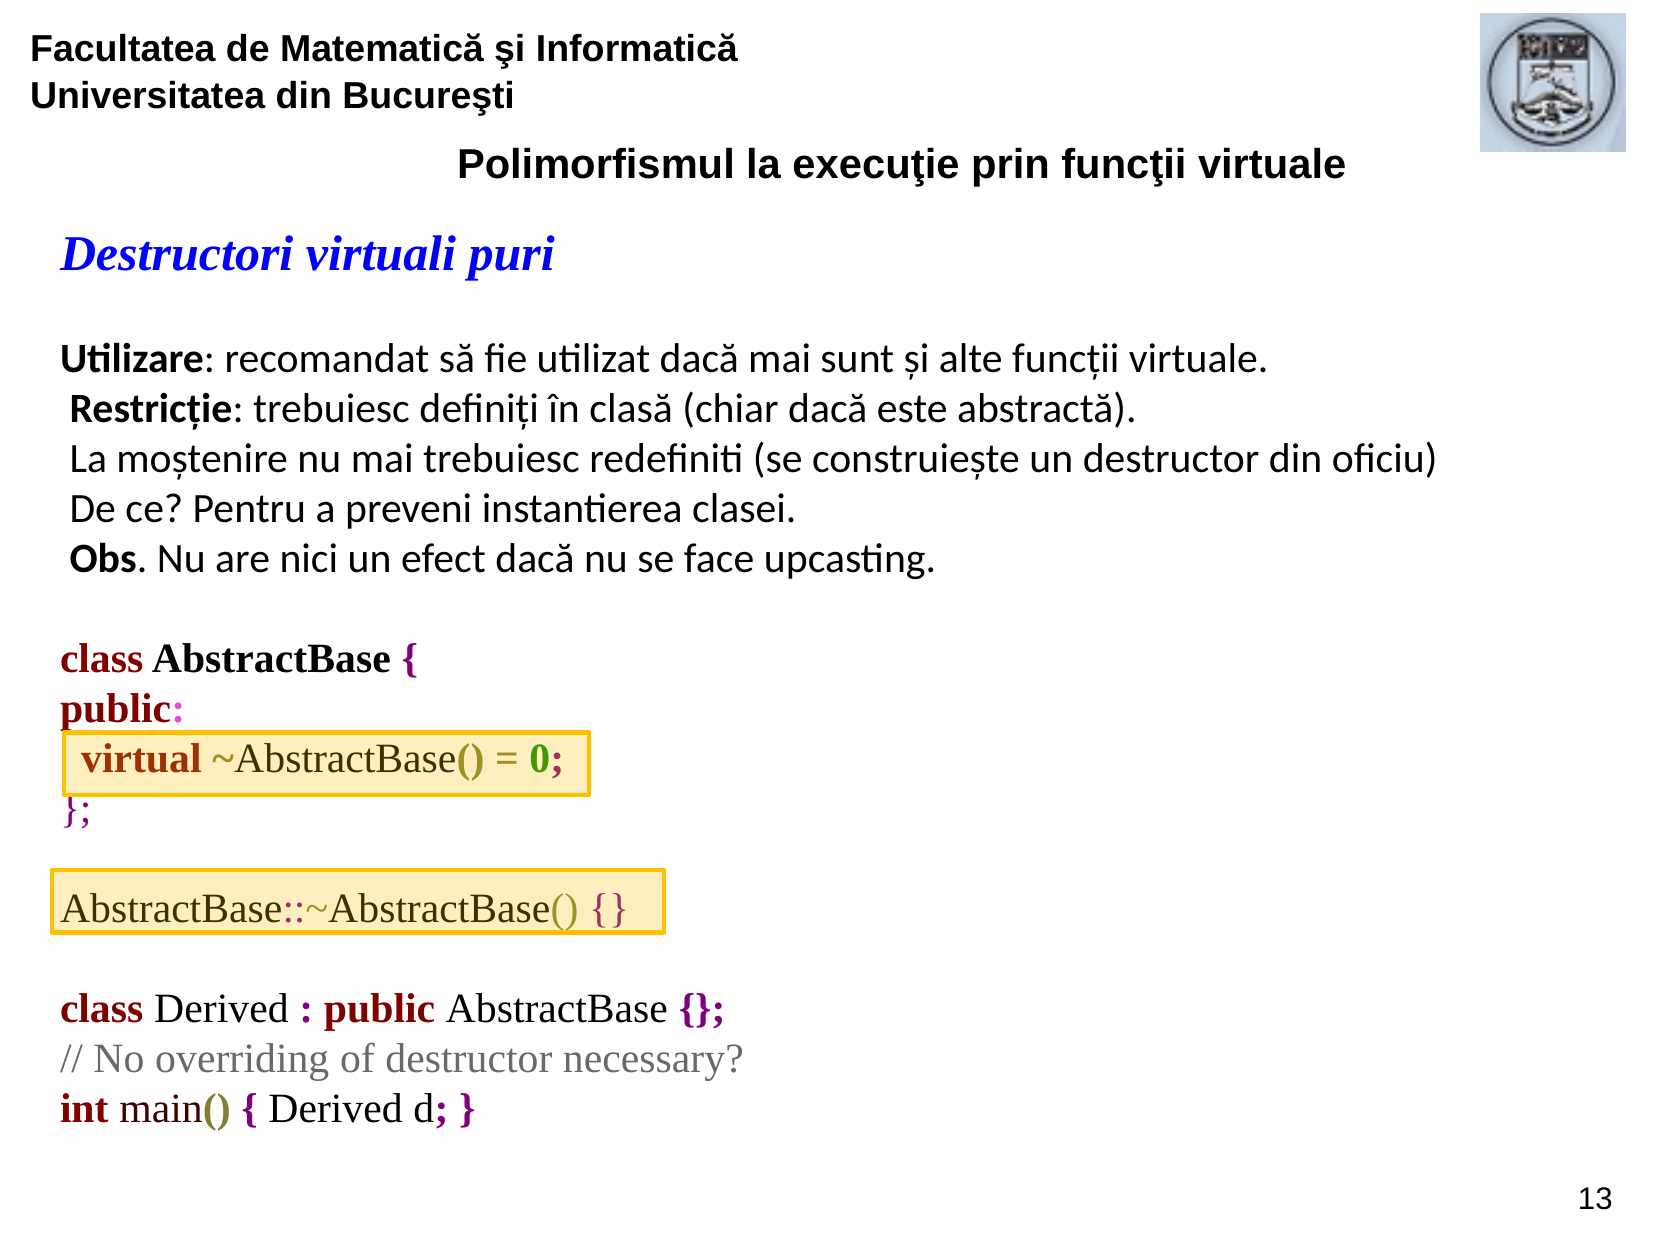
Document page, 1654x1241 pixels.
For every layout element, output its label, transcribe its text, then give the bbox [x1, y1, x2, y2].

text_box 13 [1526, 1158, 1630, 1225]
picture [1480, 13, 1626, 152]
text_box Facultatea de Matematică şi Informatică Universitatea din Bucureşti [13, 13, 841, 122]
text_box Polimorfismul la execuţie prin funcţii virtuale [380, 135, 1423, 204]
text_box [44, 205, 1626, 1128]
